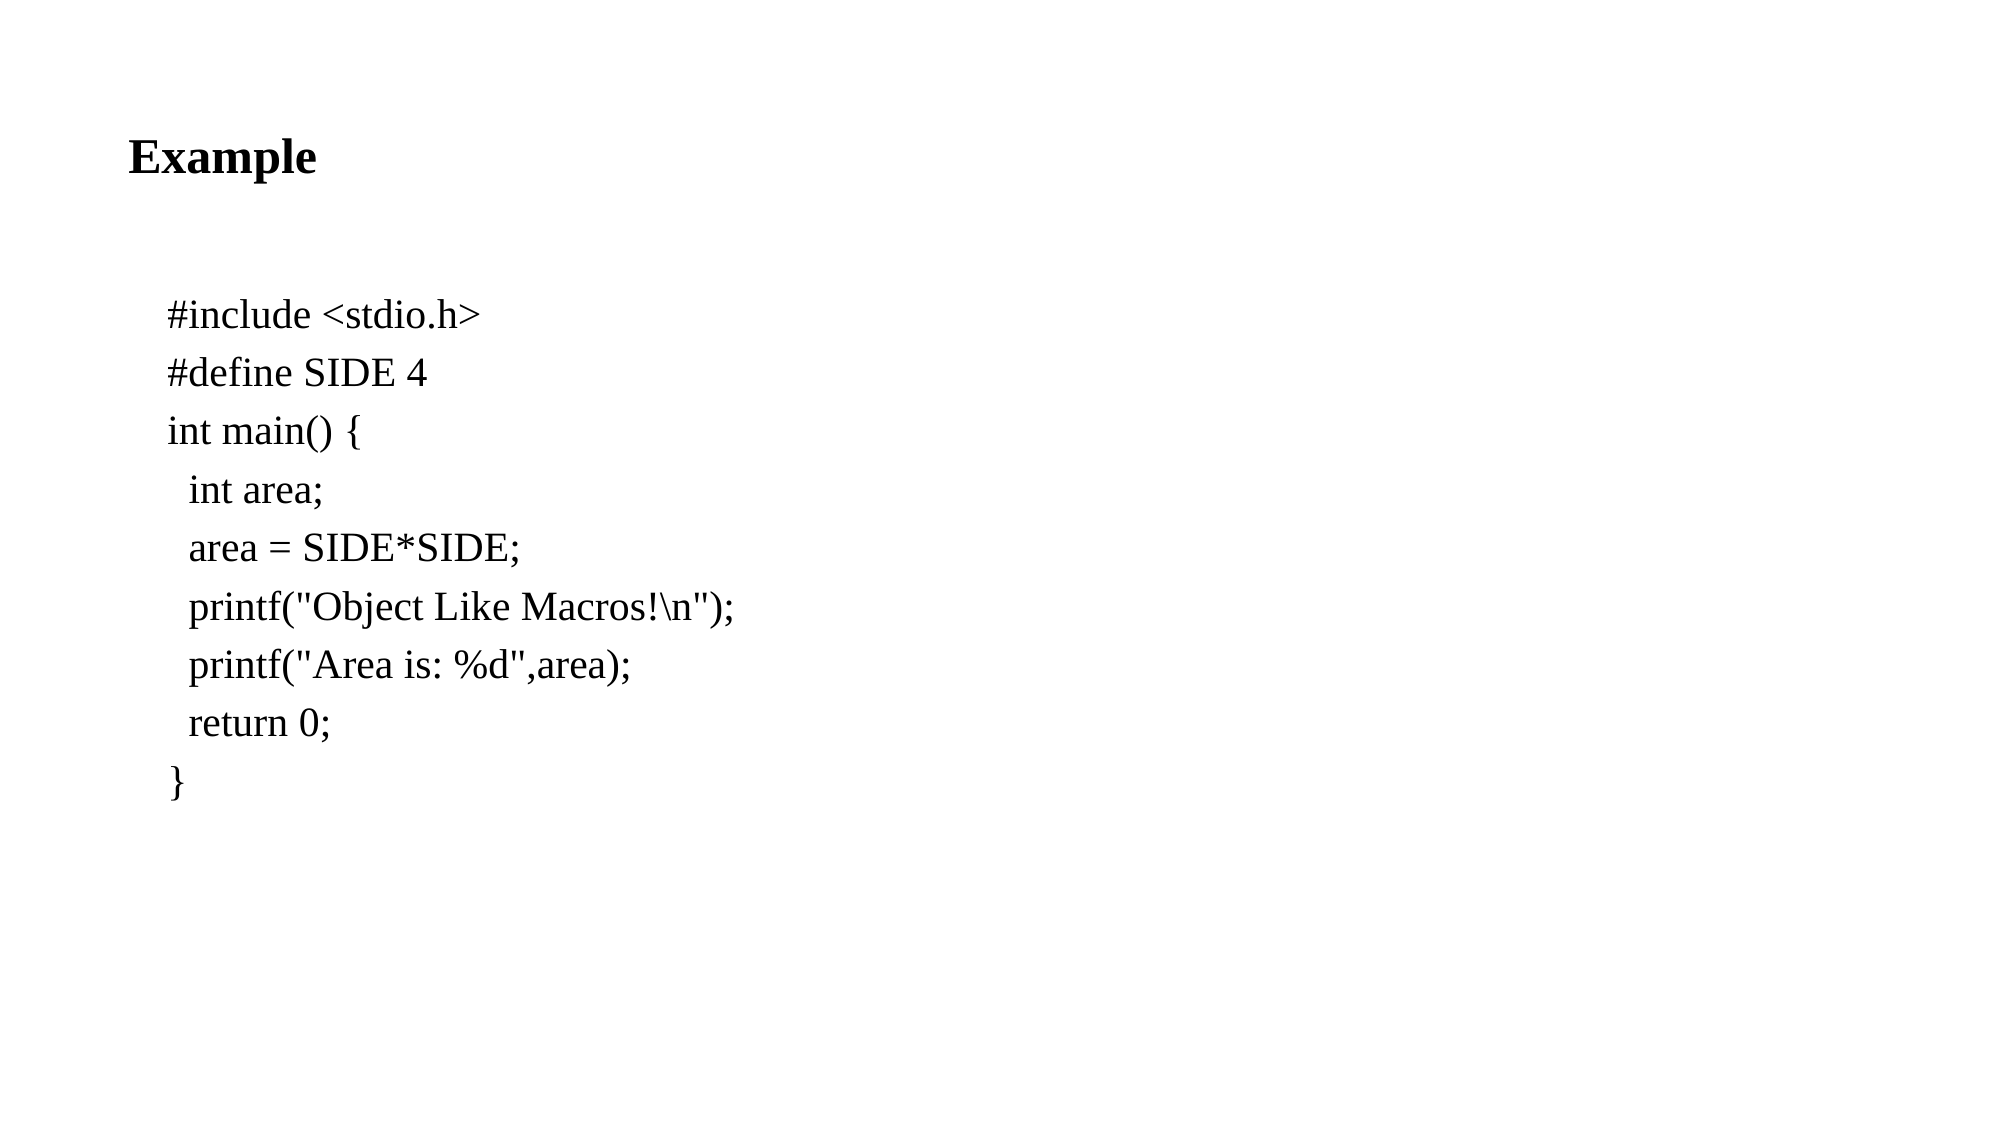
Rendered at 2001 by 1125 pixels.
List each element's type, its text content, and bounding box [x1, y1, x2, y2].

text_box Example [44, 104, 401, 202]
text_box #include <stdio.h> #define SIDE 4 int main() { int area; area = SIDE*SIDE; printf("Object Like Macros!\n"); printf("Area is: %d",area); return 0; } [152, 279, 1083, 1022]
